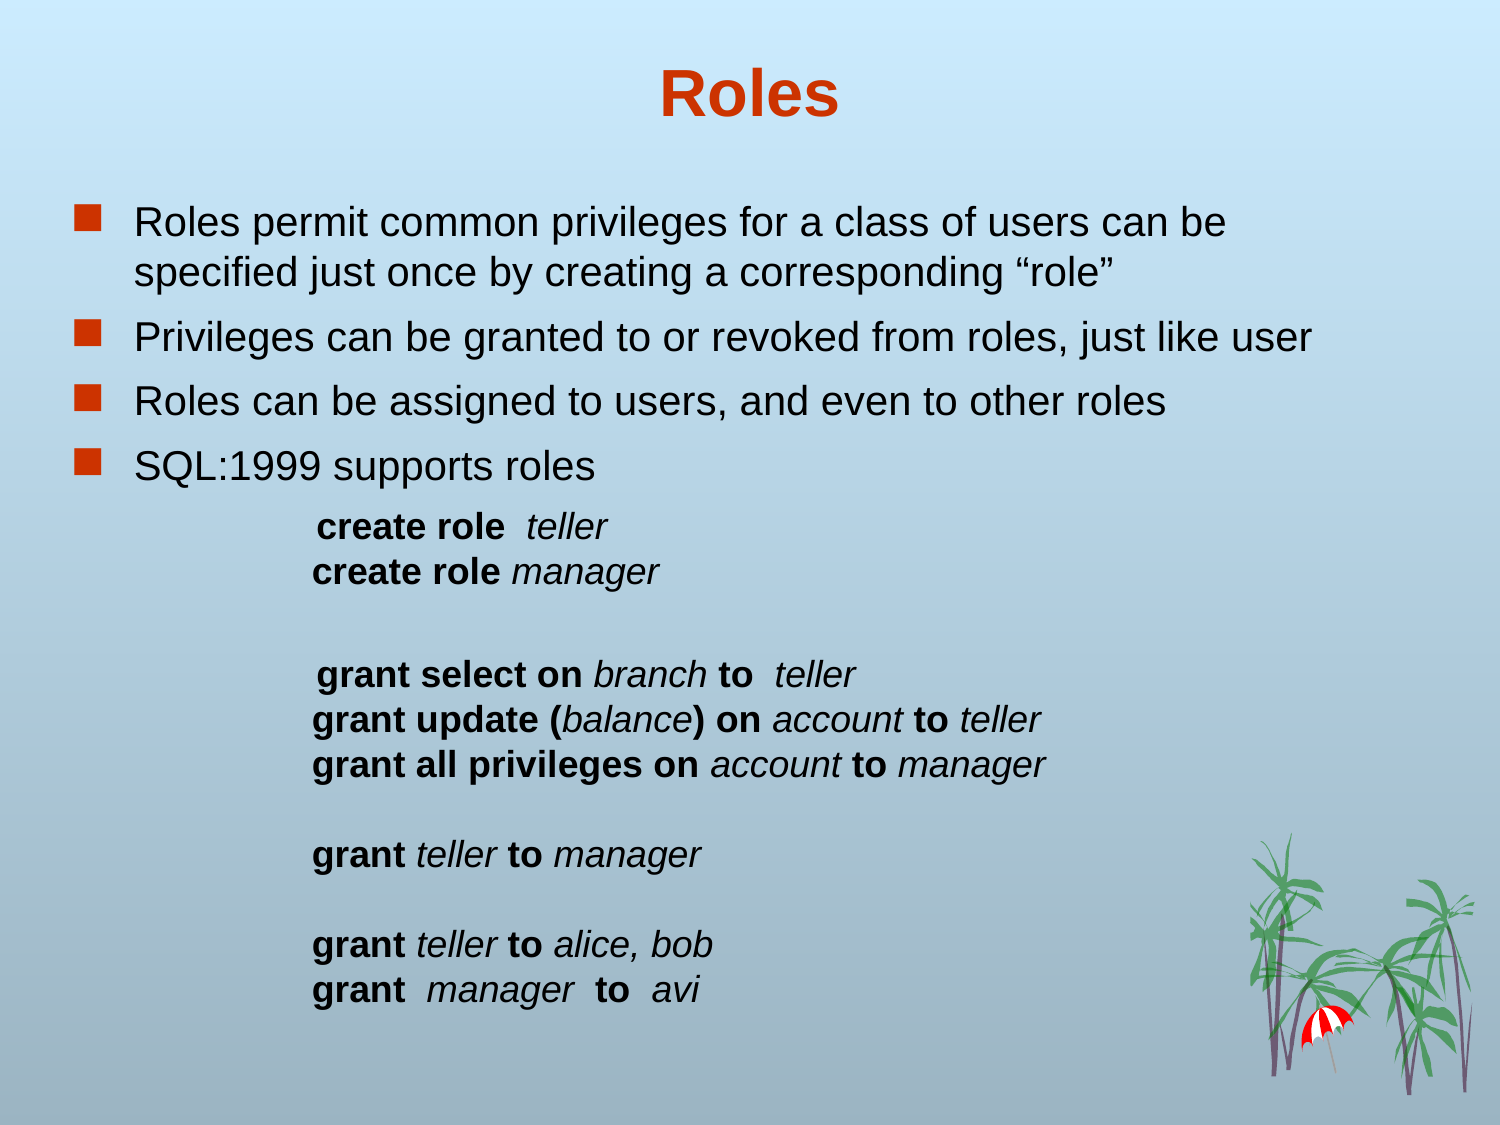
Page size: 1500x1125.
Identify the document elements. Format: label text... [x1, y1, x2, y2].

title Roles [87, 37, 1413, 138]
list Roles permit common privileges for a class of users can be specified just once by creating a corresponding “role” Privileges can be granted to or revoked from roles, just like user Roles can be assigned to users, and even to other roles SQL:1999 supports roles create role teller create role manager grant select on branch to teller grant update (balance) on account to teller grant all privileges on account to manager grant teller to manager grant teller to alice, bob grant manager to avi [62, 187, 1388, 1038]
